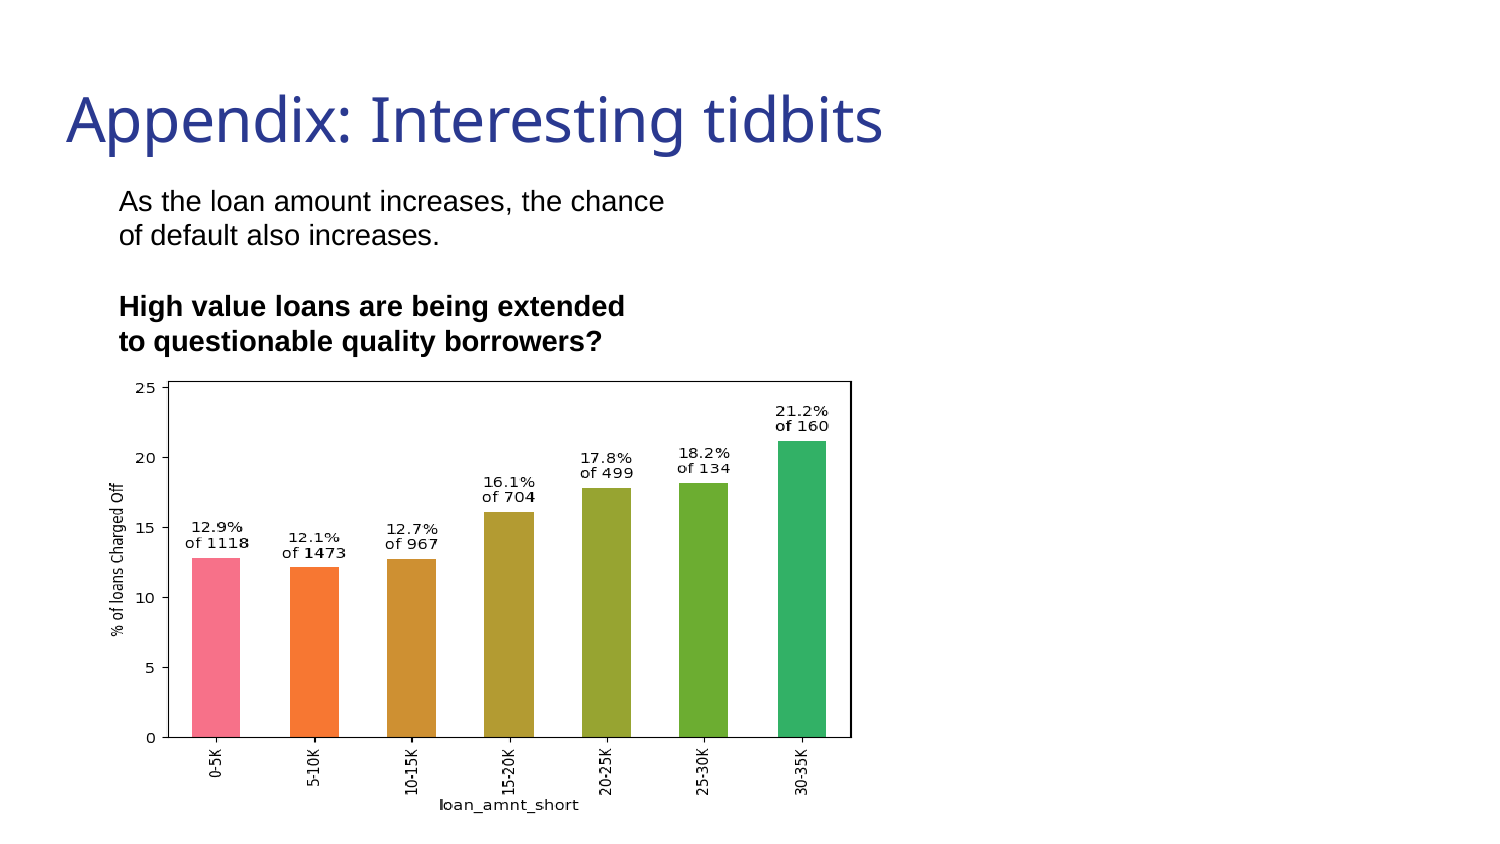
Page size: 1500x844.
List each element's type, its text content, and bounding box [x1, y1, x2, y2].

picture [99, 371, 863, 823]
text_box As the loan amount increases, the chance of default also increases. High value loans are being extended to questionable quality borrowers? [116, 179, 695, 358]
title Appendix: Interesting tidbits [64, 77, 1399, 221]
